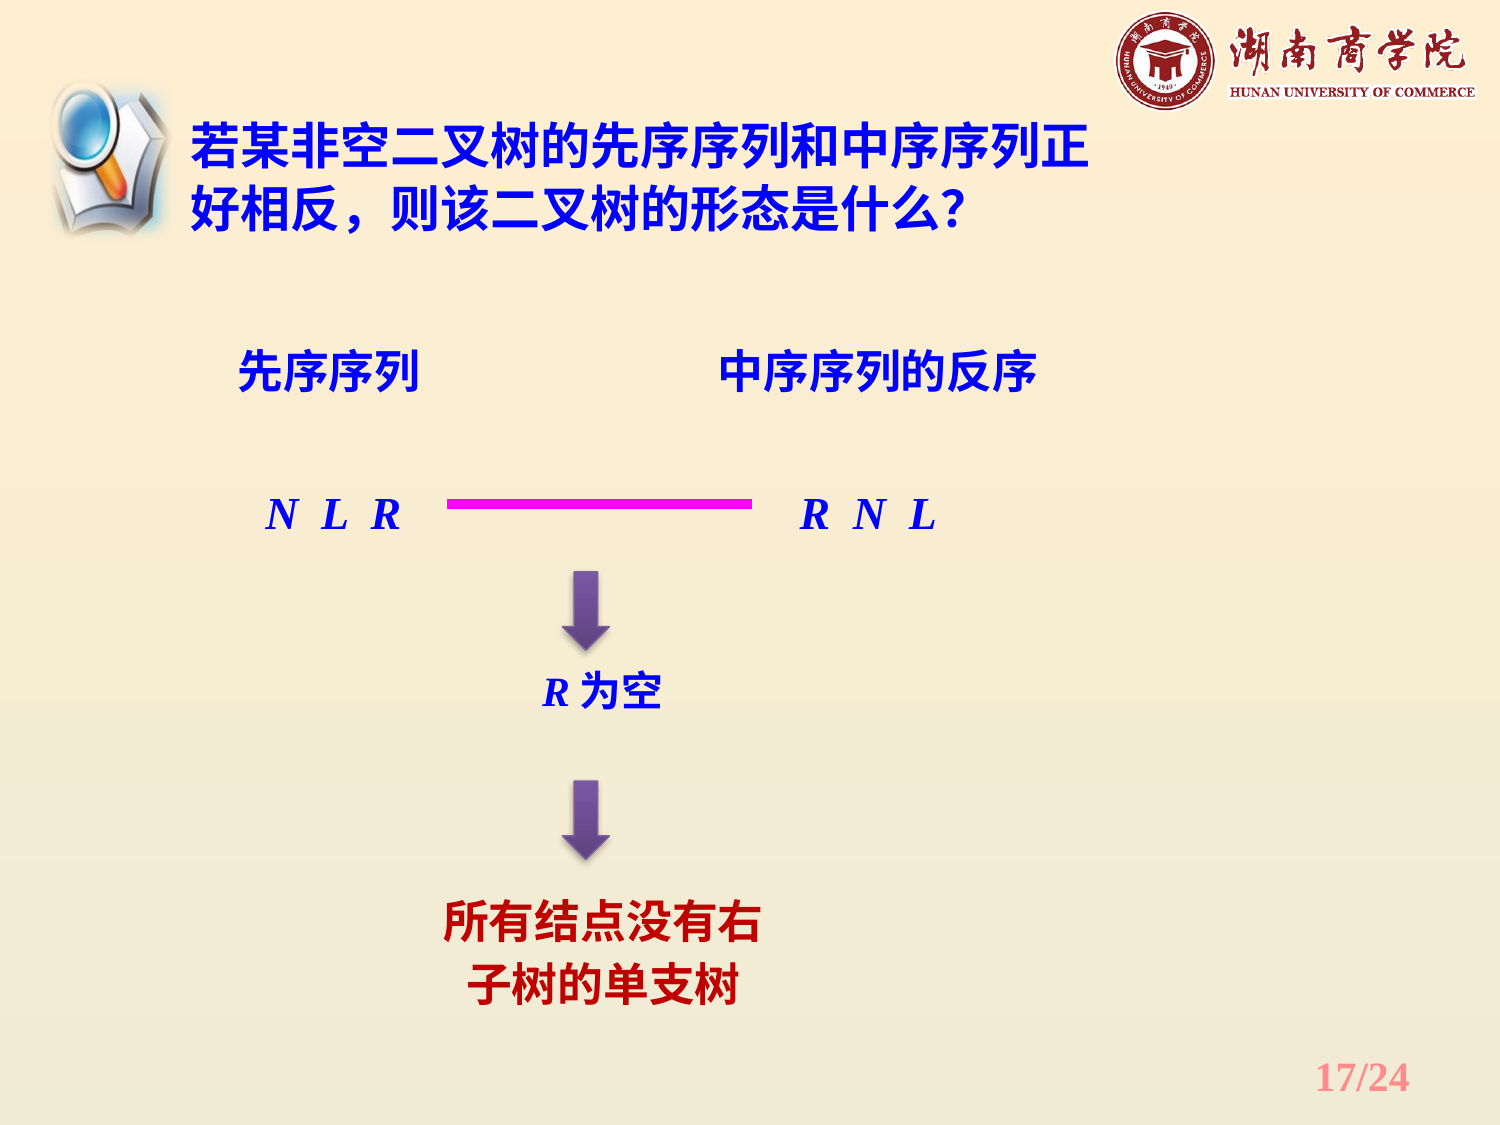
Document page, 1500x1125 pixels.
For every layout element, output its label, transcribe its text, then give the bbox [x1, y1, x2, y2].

picture [1086, 3, 1500, 116]
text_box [447, 503, 753, 723]
slide_number 17/24 [1074, 1042, 1425, 1103]
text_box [222, 327, 505, 543]
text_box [702, 327, 1126, 606]
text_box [421, 780, 786, 1020]
text_box 若某非空二叉树的先序序列和中序序列正好相反，则该二叉树的形态是什么？ [180, 104, 1137, 245]
picture [46, 76, 177, 243]
